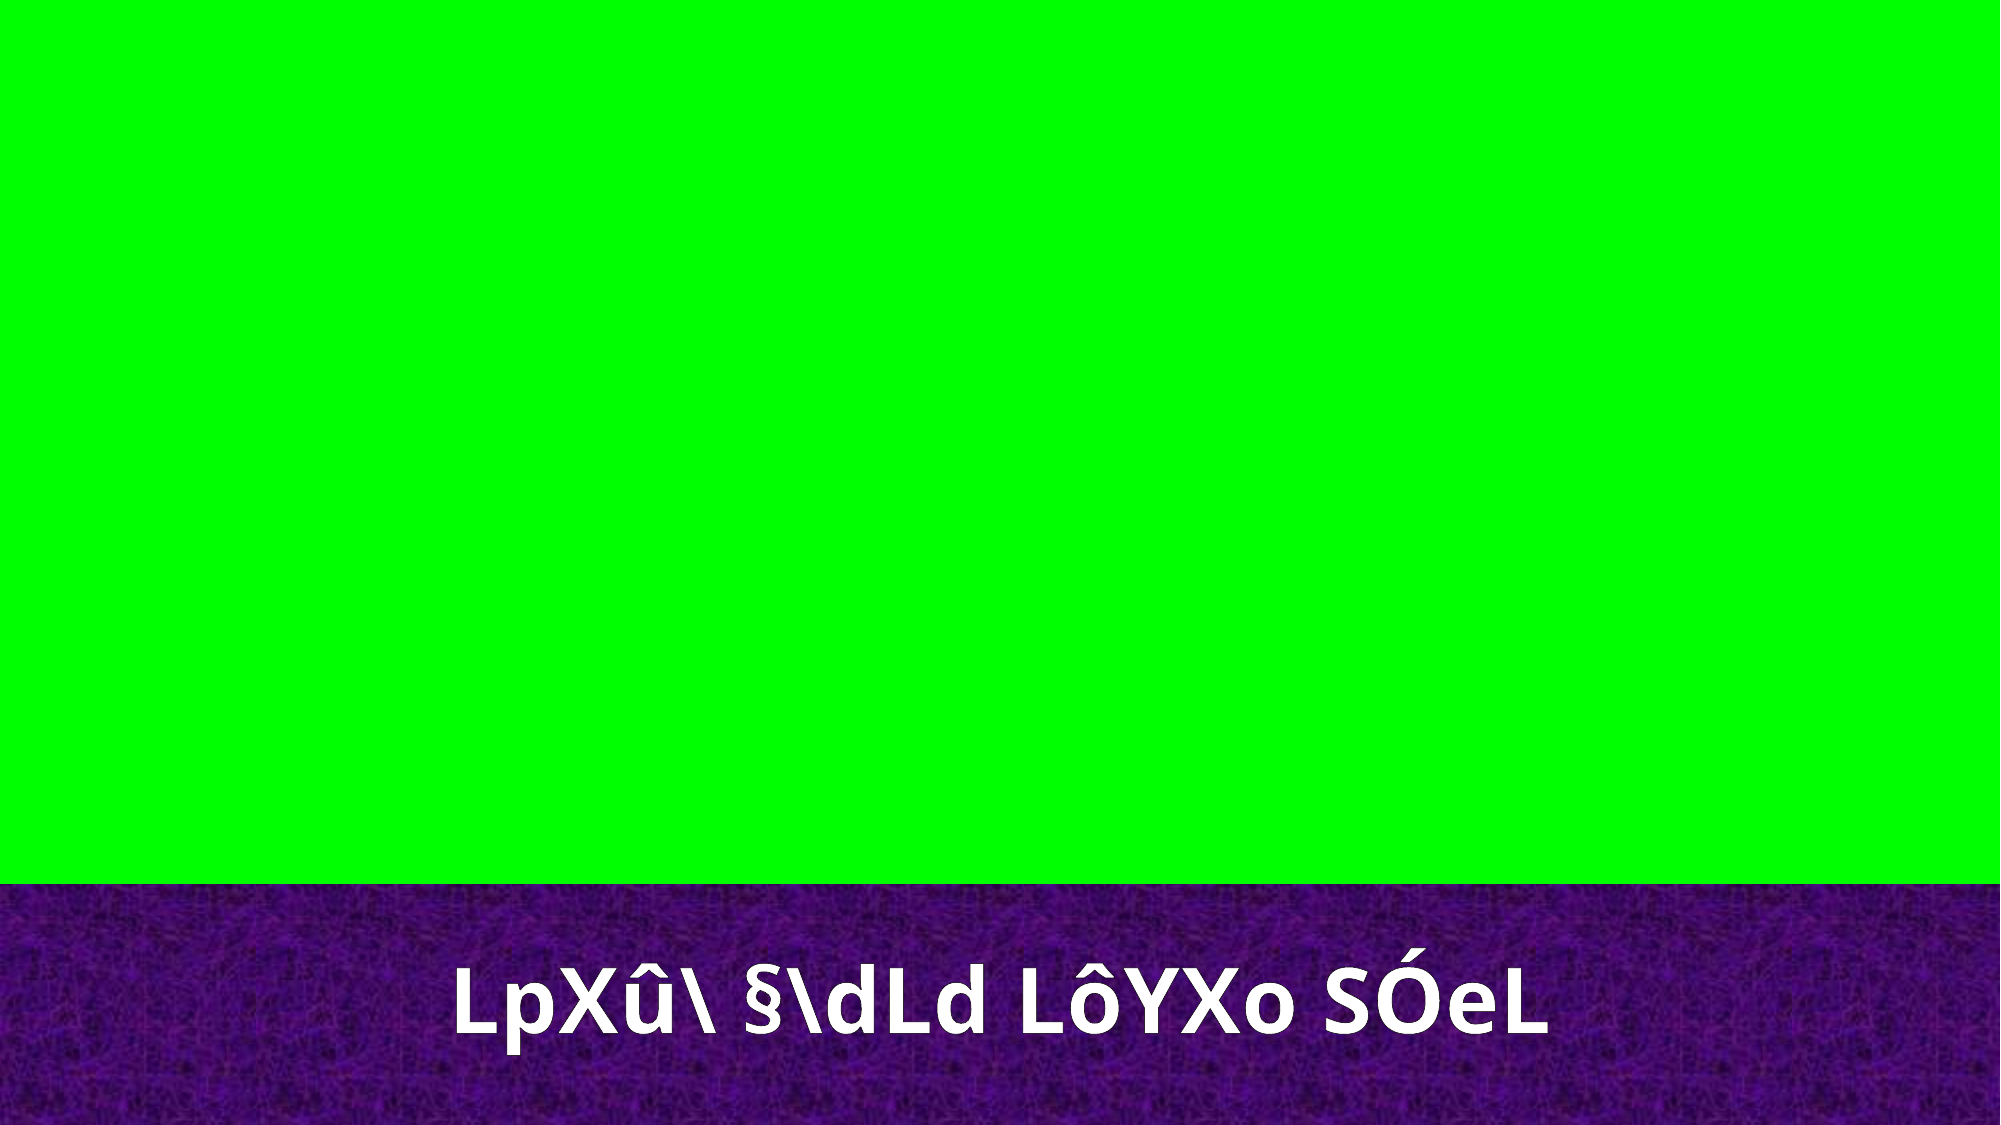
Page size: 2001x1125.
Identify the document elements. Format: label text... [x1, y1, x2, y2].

text_box [0, 884, 2000, 1125]
text_box LpXû\ §\dLd LôYXo SÓeL [307, 934, 1692, 1059]
